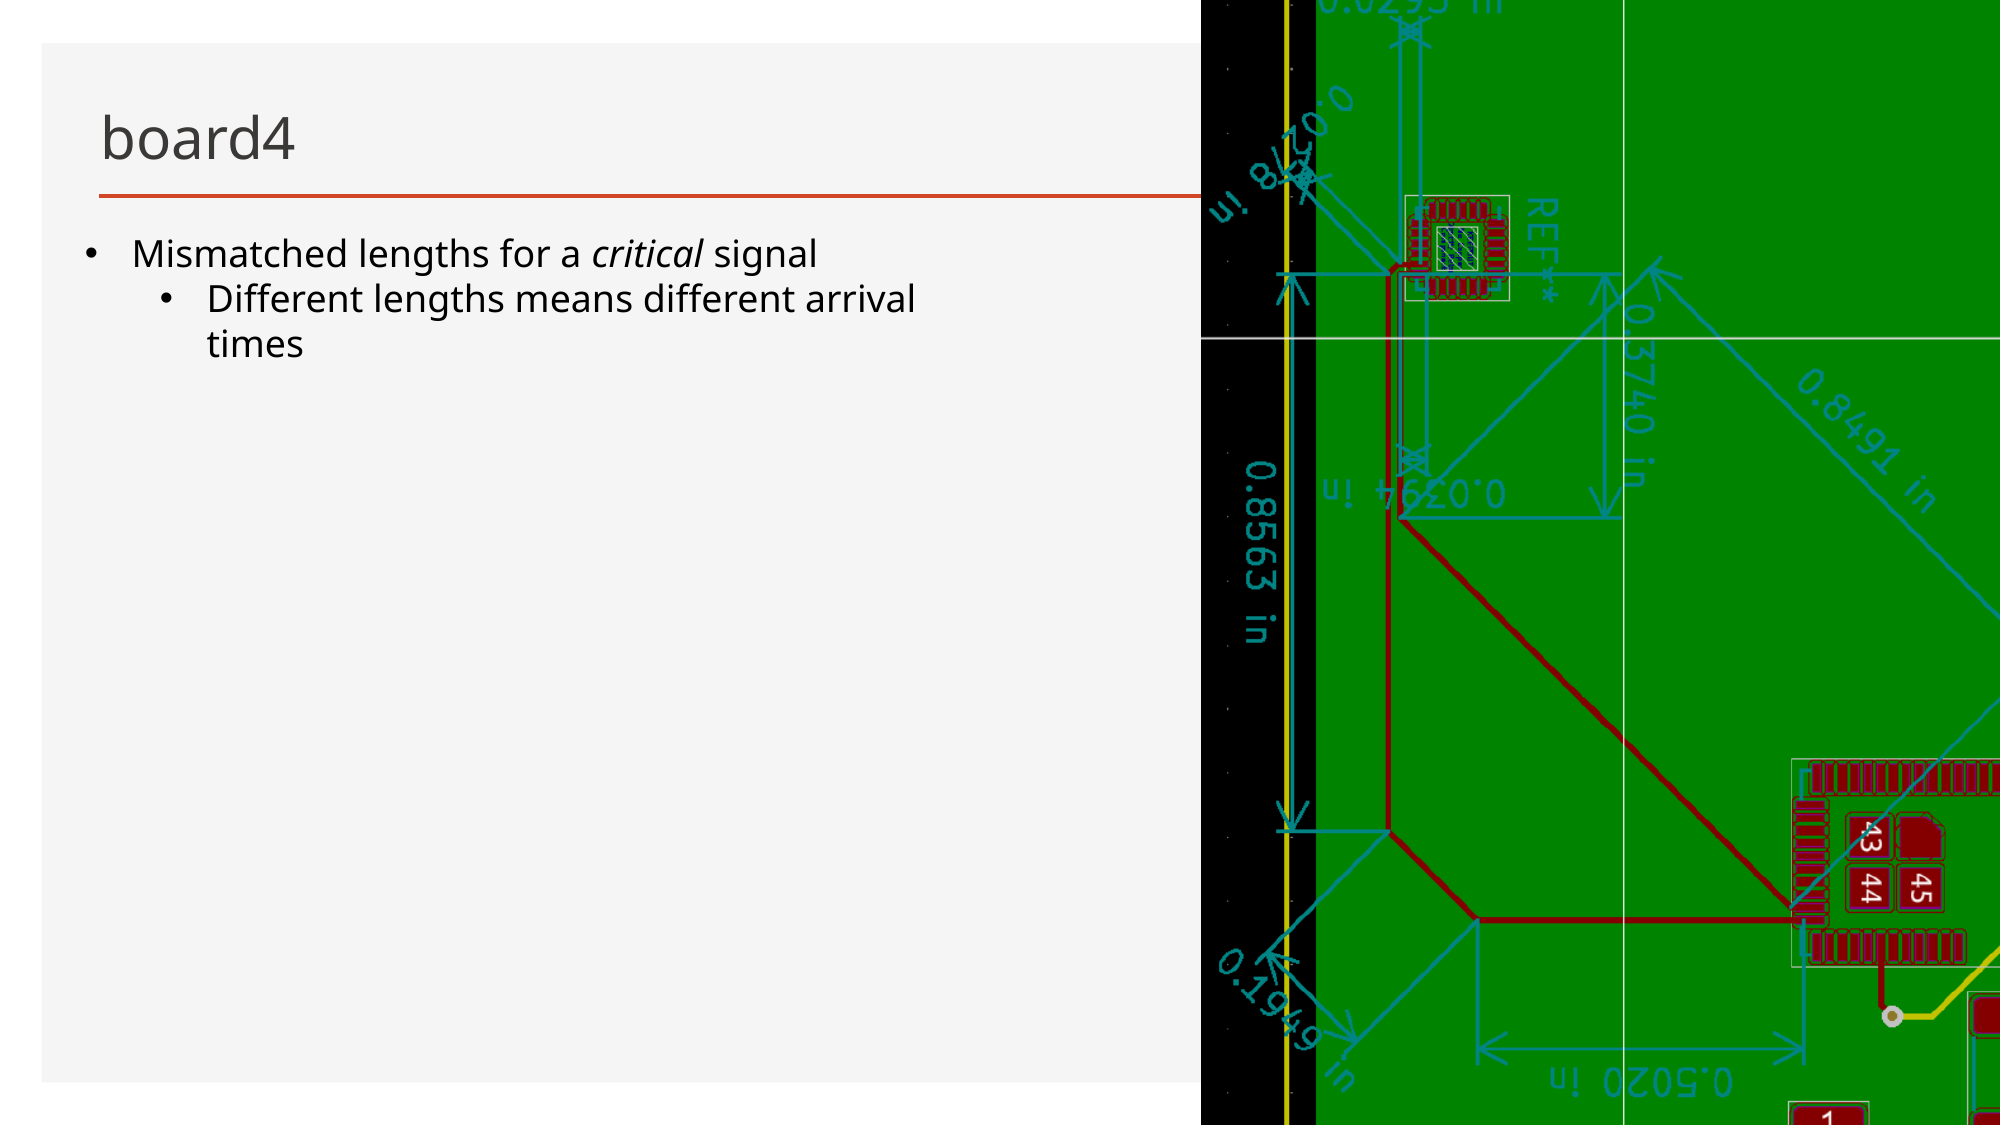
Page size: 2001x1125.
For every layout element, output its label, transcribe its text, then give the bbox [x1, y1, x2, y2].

picture [1038, 1, 2000, 1124]
title board4 [85, 73, 1201, 179]
text_box Mismatched lengths for a critical signal Different lengths means different arrival times [70, 222, 975, 418]
